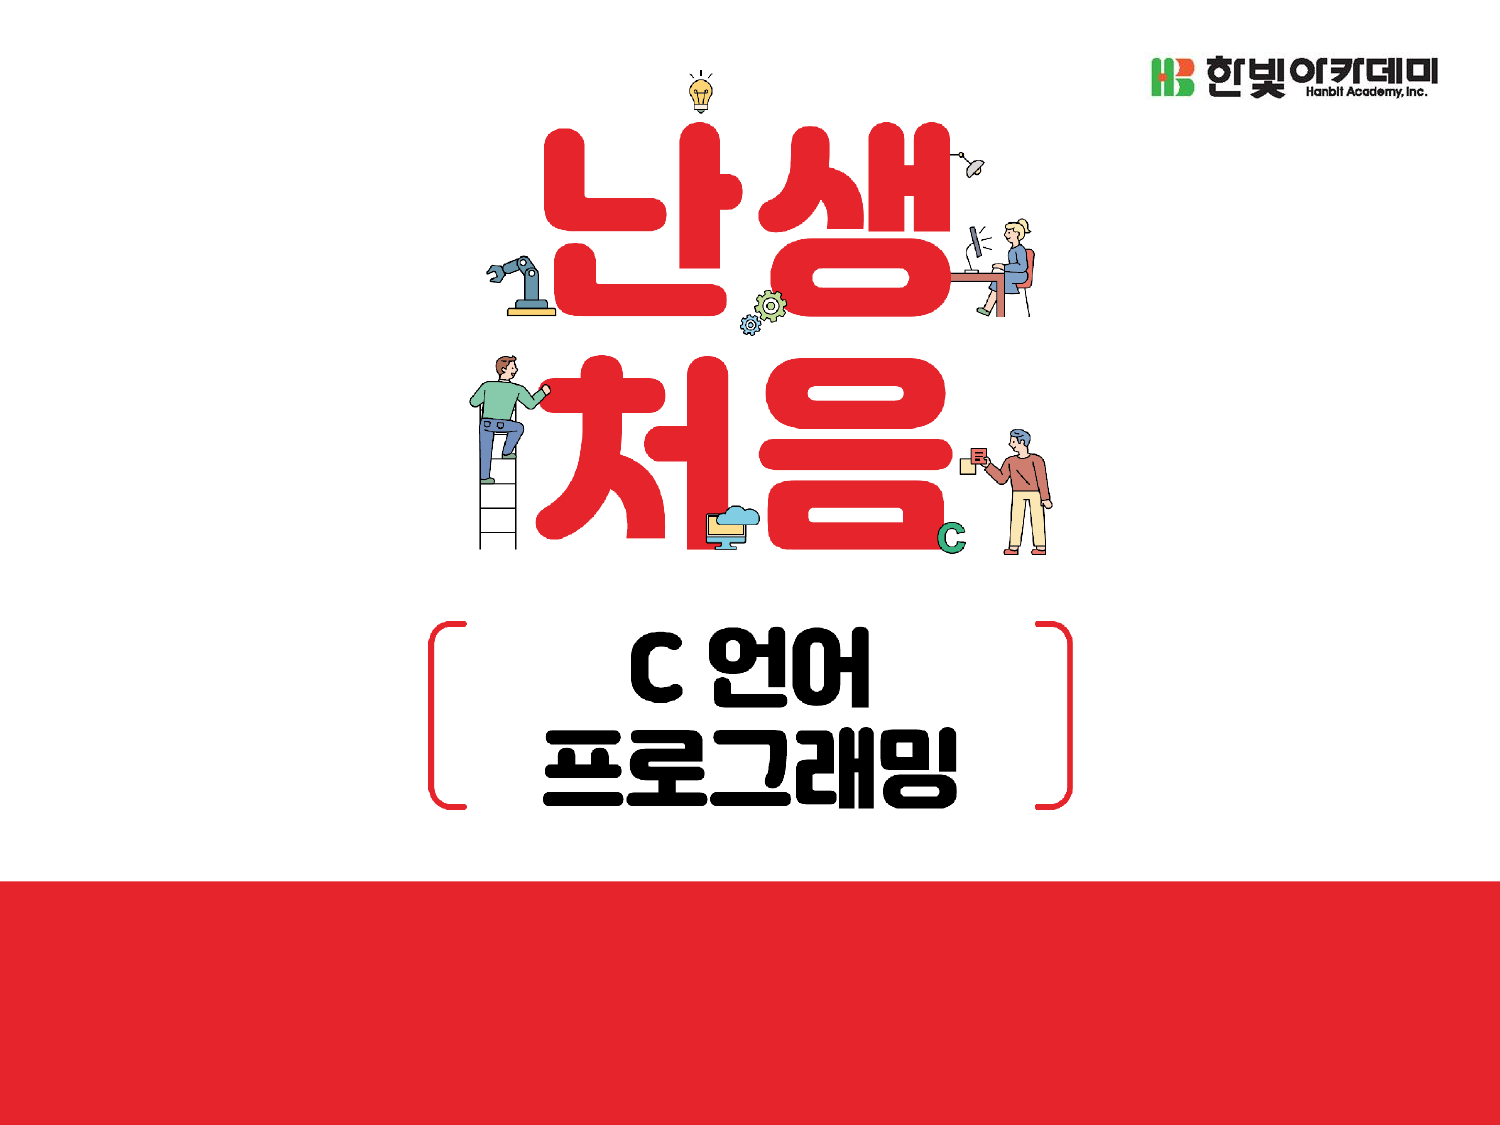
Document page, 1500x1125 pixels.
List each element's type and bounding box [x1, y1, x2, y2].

picture [1145, 52, 1441, 102]
picture [423, 53, 1077, 823]
